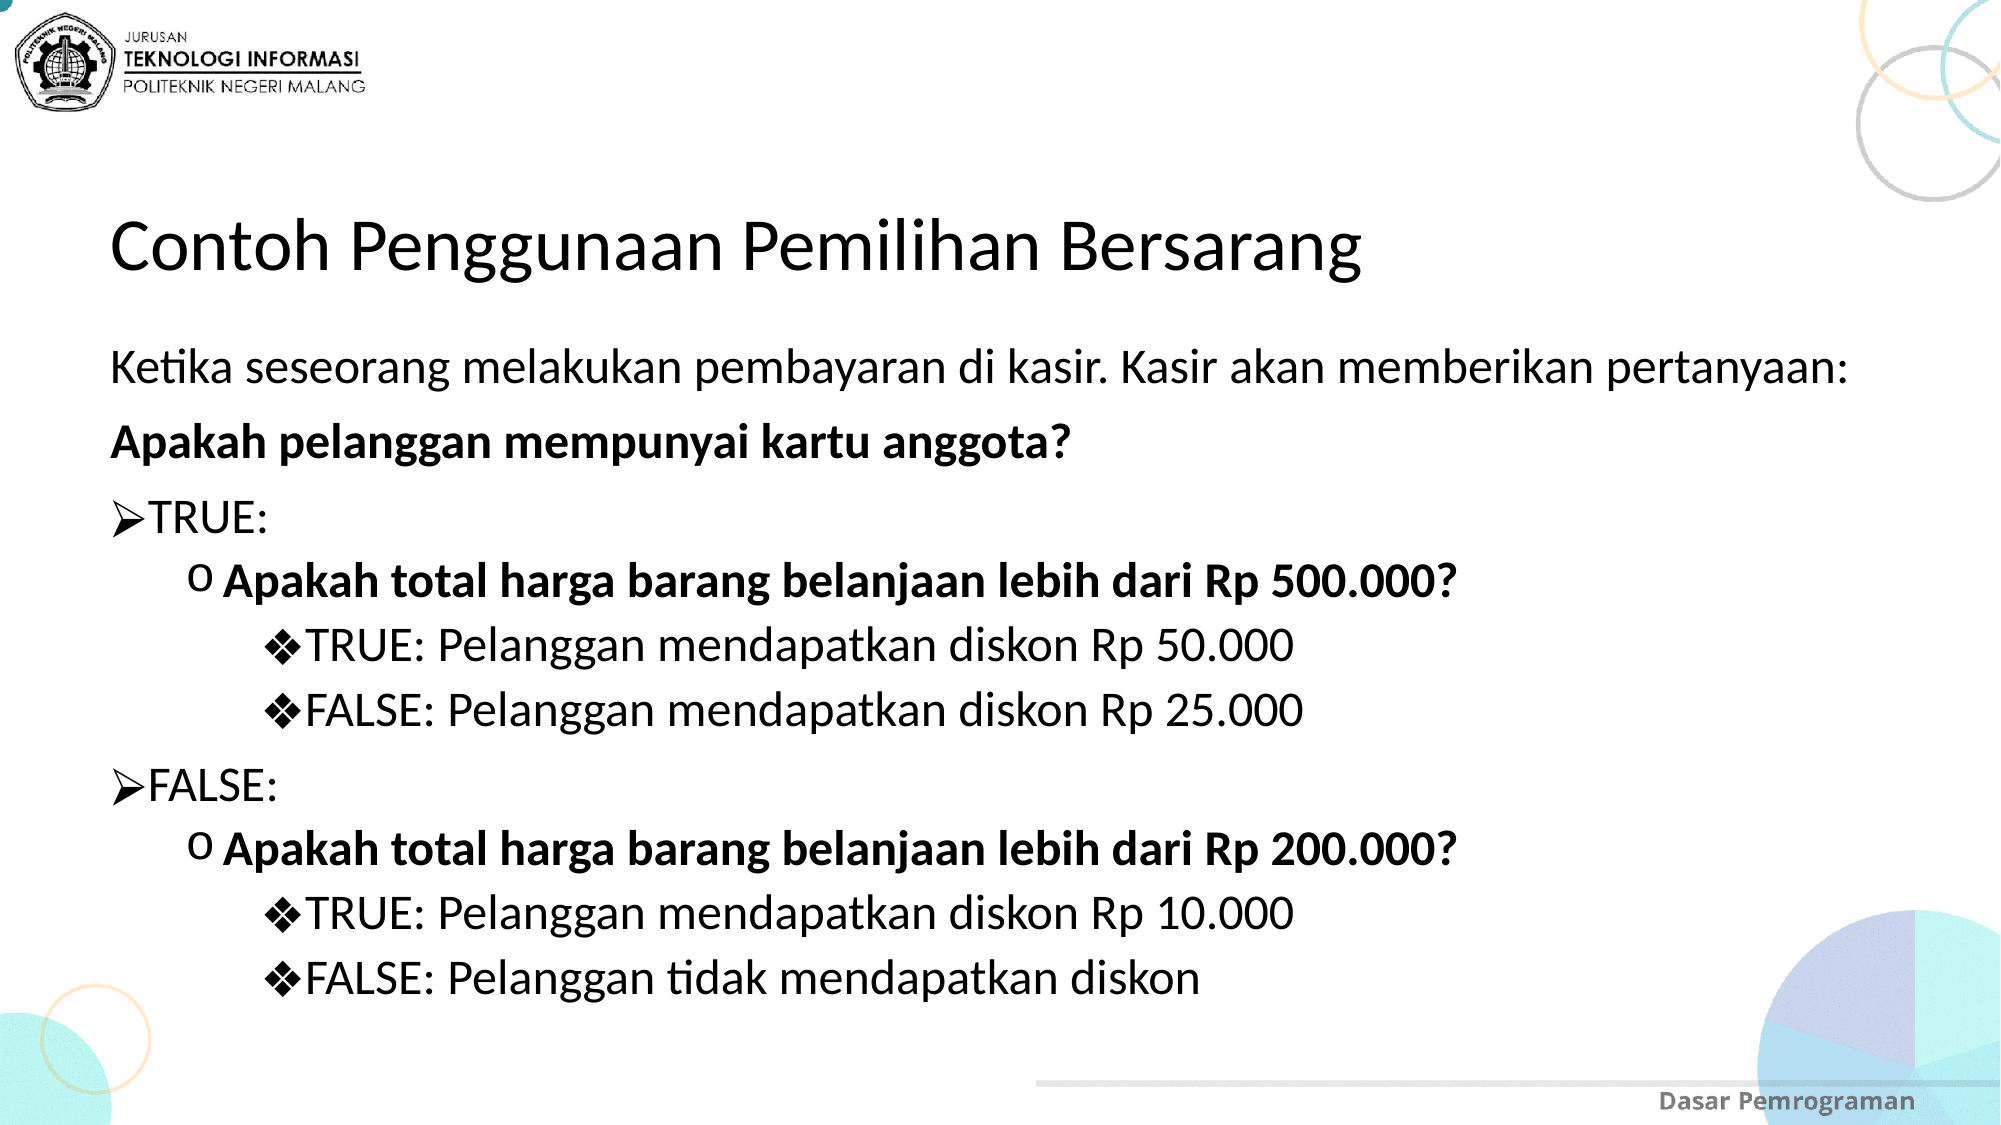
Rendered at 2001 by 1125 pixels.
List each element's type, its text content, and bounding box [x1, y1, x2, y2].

title Contoh Penggunaan Pemilihan Bersarang [95, 137, 1821, 332]
list Ketika seseorang melakukan pembayaran di kasir. Kasir akan memberikan pertanyaan: Apakah pelanggan mempunyai kartu anggota? TRUE: Apakah total harga barang belanjaan lebih dari Rp 500.000? TRUE: Pelanggan mendapatkan diskon Rp 50.000 FALSE: Pelanggan mendapatkan diskon Rp 25.000 FALSE: Apakah total harga barang belanjaan lebih dari Rp 200.000? TRUE: Pelanggan mendapatkan diskon Rp 10.000 FALSE: Pelanggan tidak mendapatkan diskon [95, 332, 1905, 1043]
picture [0, 0, 2001, 1125]
